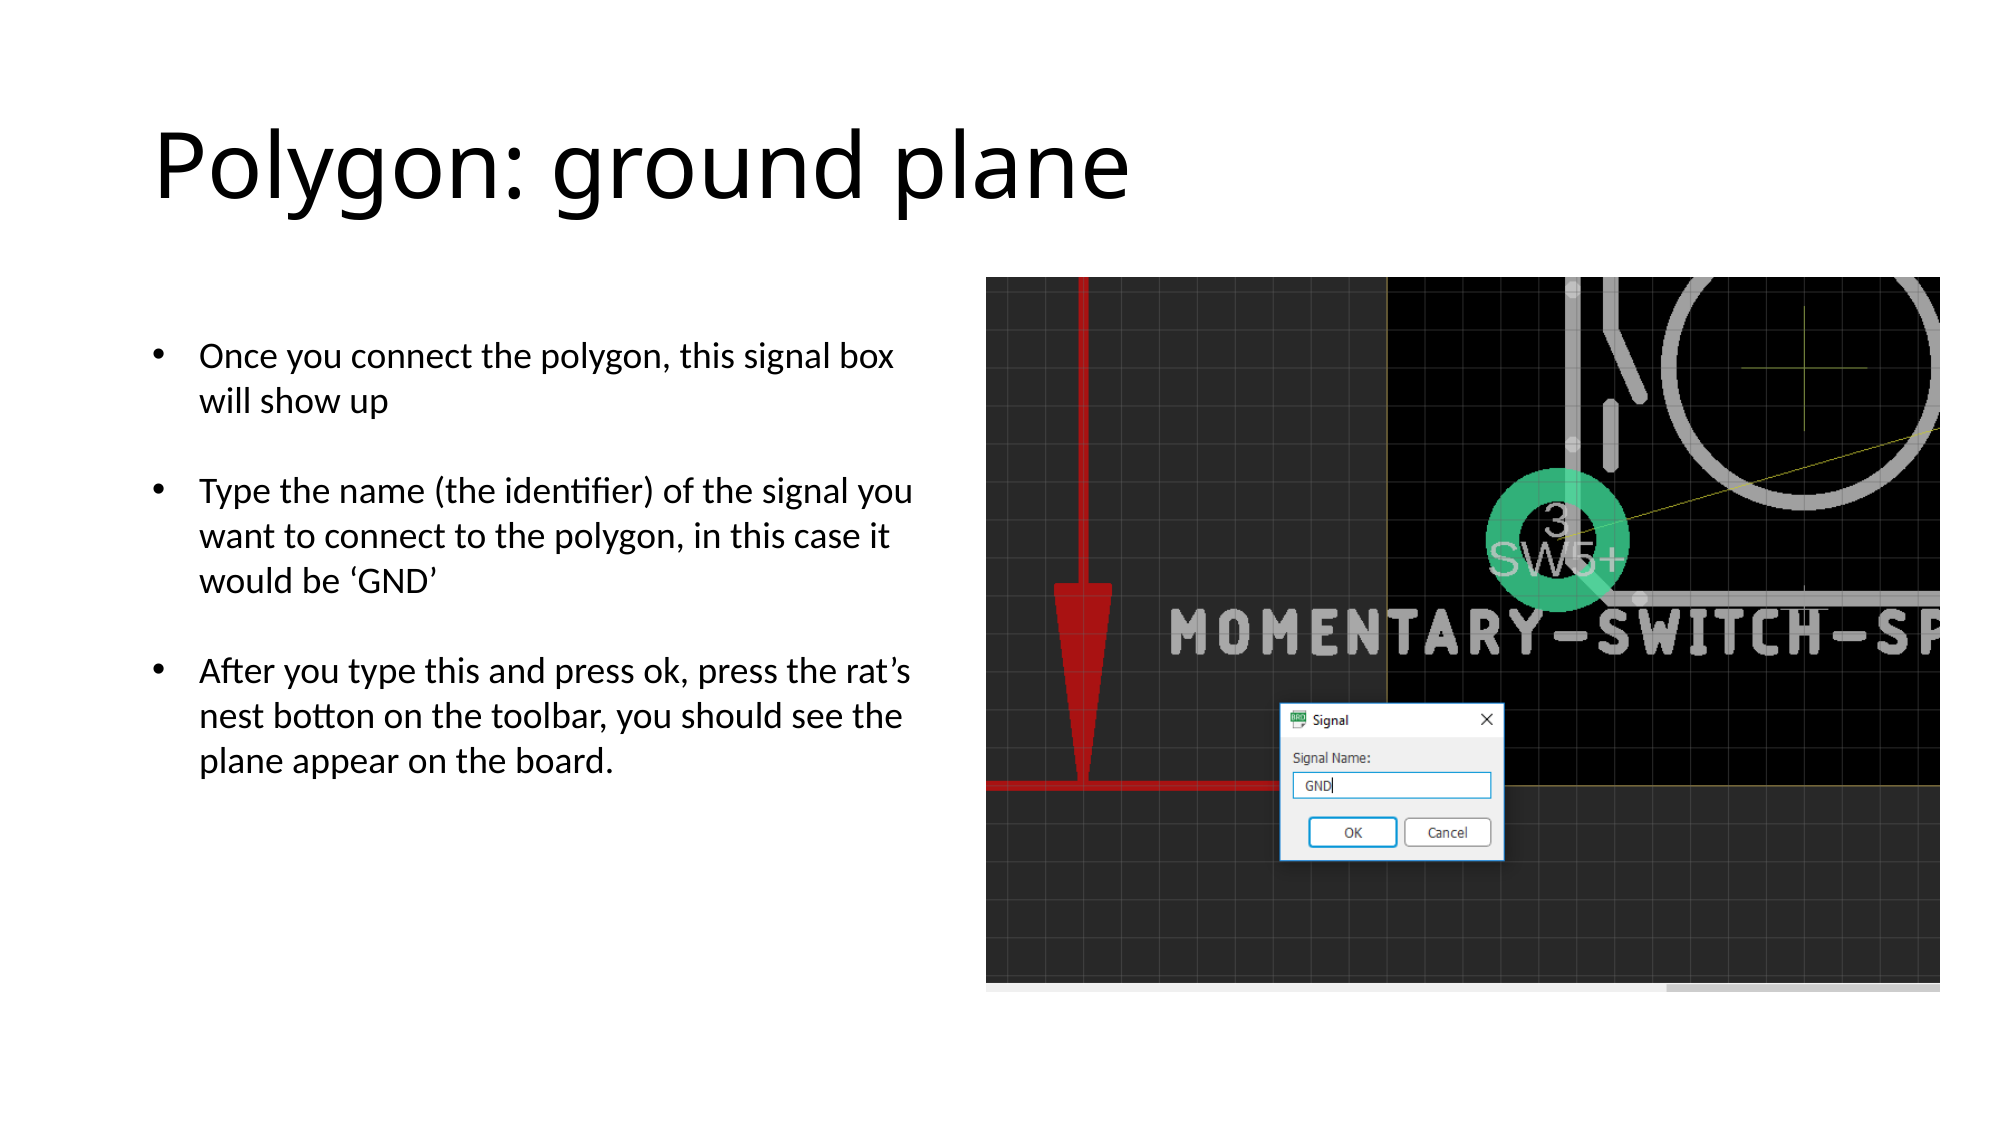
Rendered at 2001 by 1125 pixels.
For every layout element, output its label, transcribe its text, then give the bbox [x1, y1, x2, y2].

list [985, 277, 1940, 992]
text_box Once you connect the polygon, this signal box will show up Type the name (the identifier) of the signal you want to connect to the polygon, in this case it would be ‘GND’ After you type this and press ok, press the rat’s nest botton on the toolbar, you should see the plane appear on the board. [137, 323, 951, 789]
title Polygon: ground plane [137, 59, 1863, 278]
